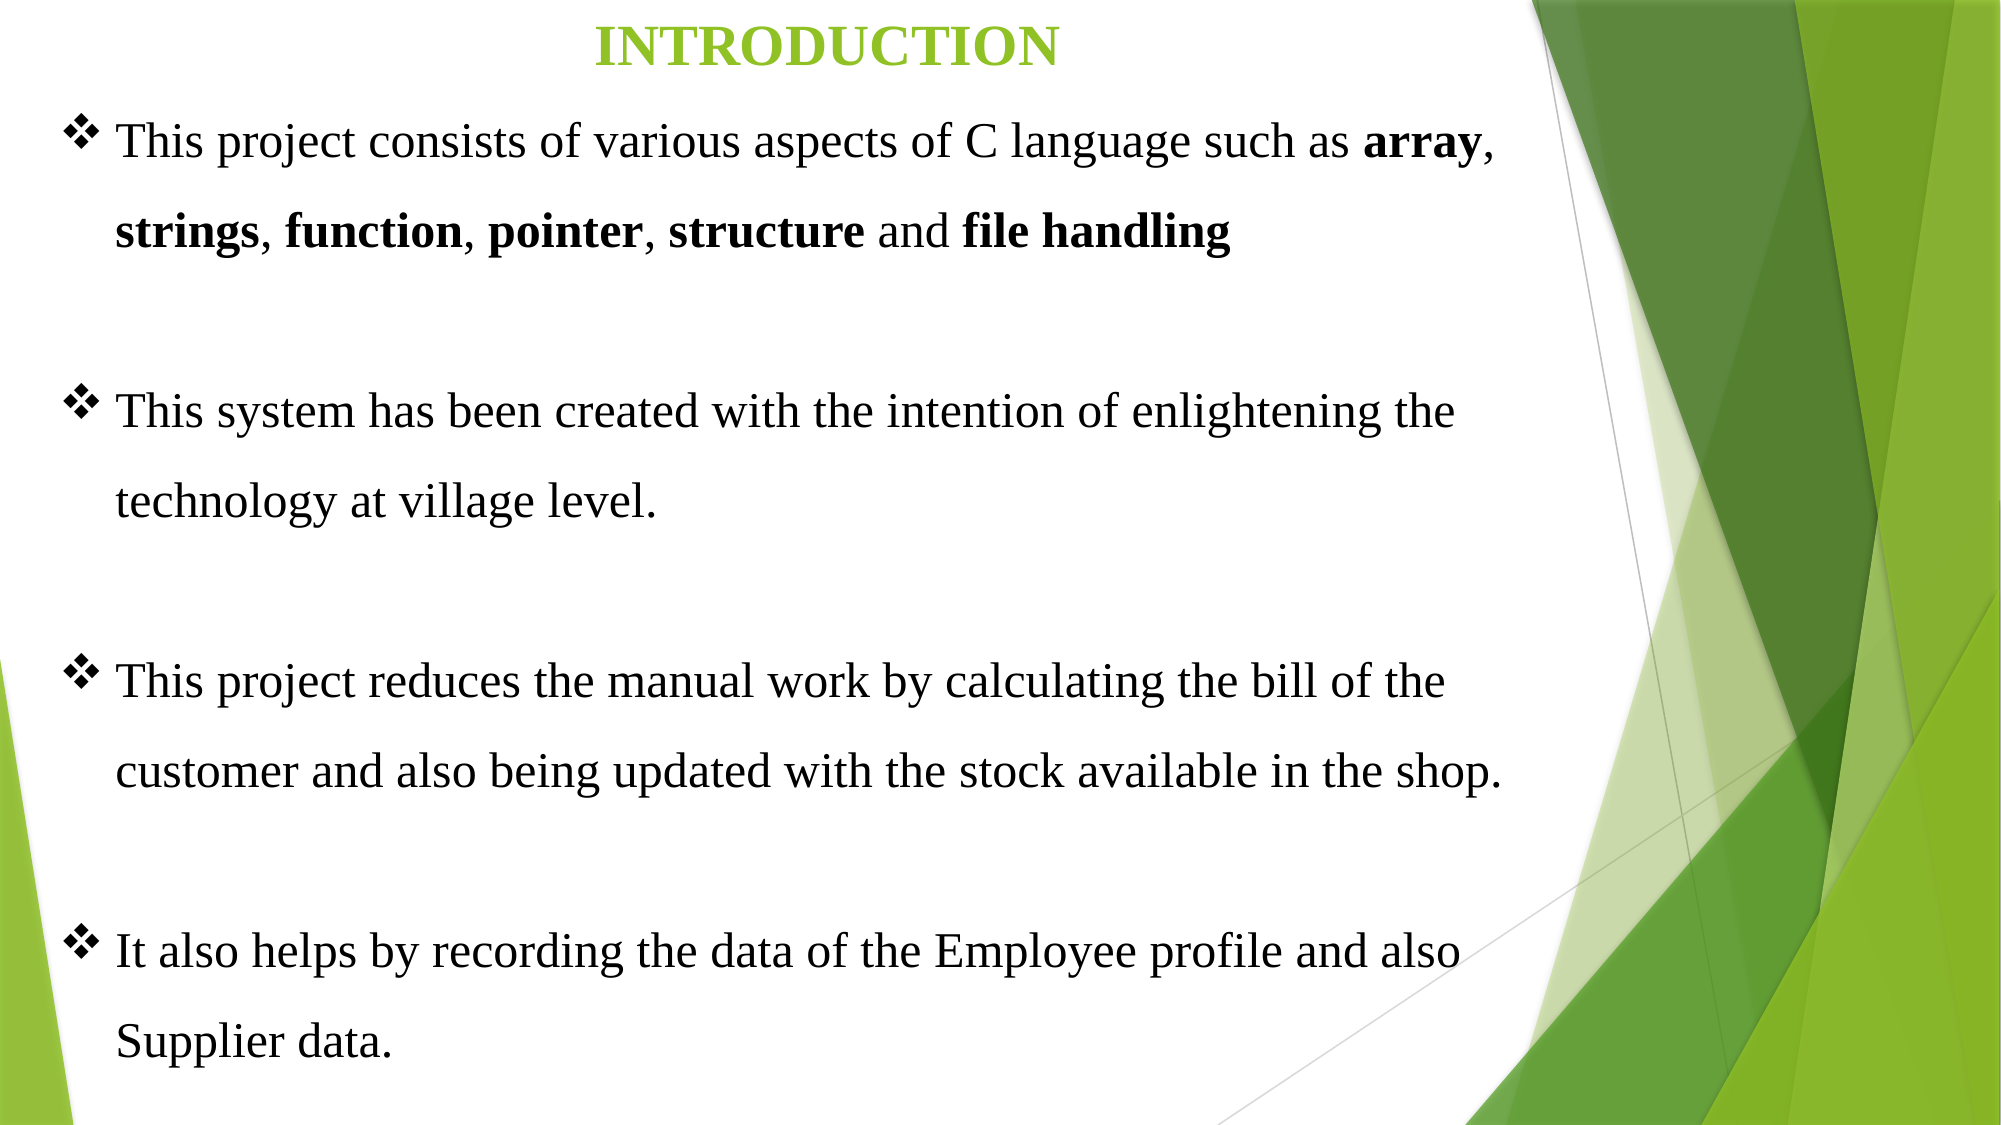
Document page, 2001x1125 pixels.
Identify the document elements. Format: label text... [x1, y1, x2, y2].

text_box INTRODUCTION This project consists of various aspects of C language such as array, strings, function, pointer, structure and file handling This system has been created with the intention of enlightening the technology at village level. This project reduces the manual work by calculating the bill of the customer and also being updated with the stock available in the shop. It also helps by recording the data of the Employee profile and also Supplier data. [44, 0, 1625, 1075]
